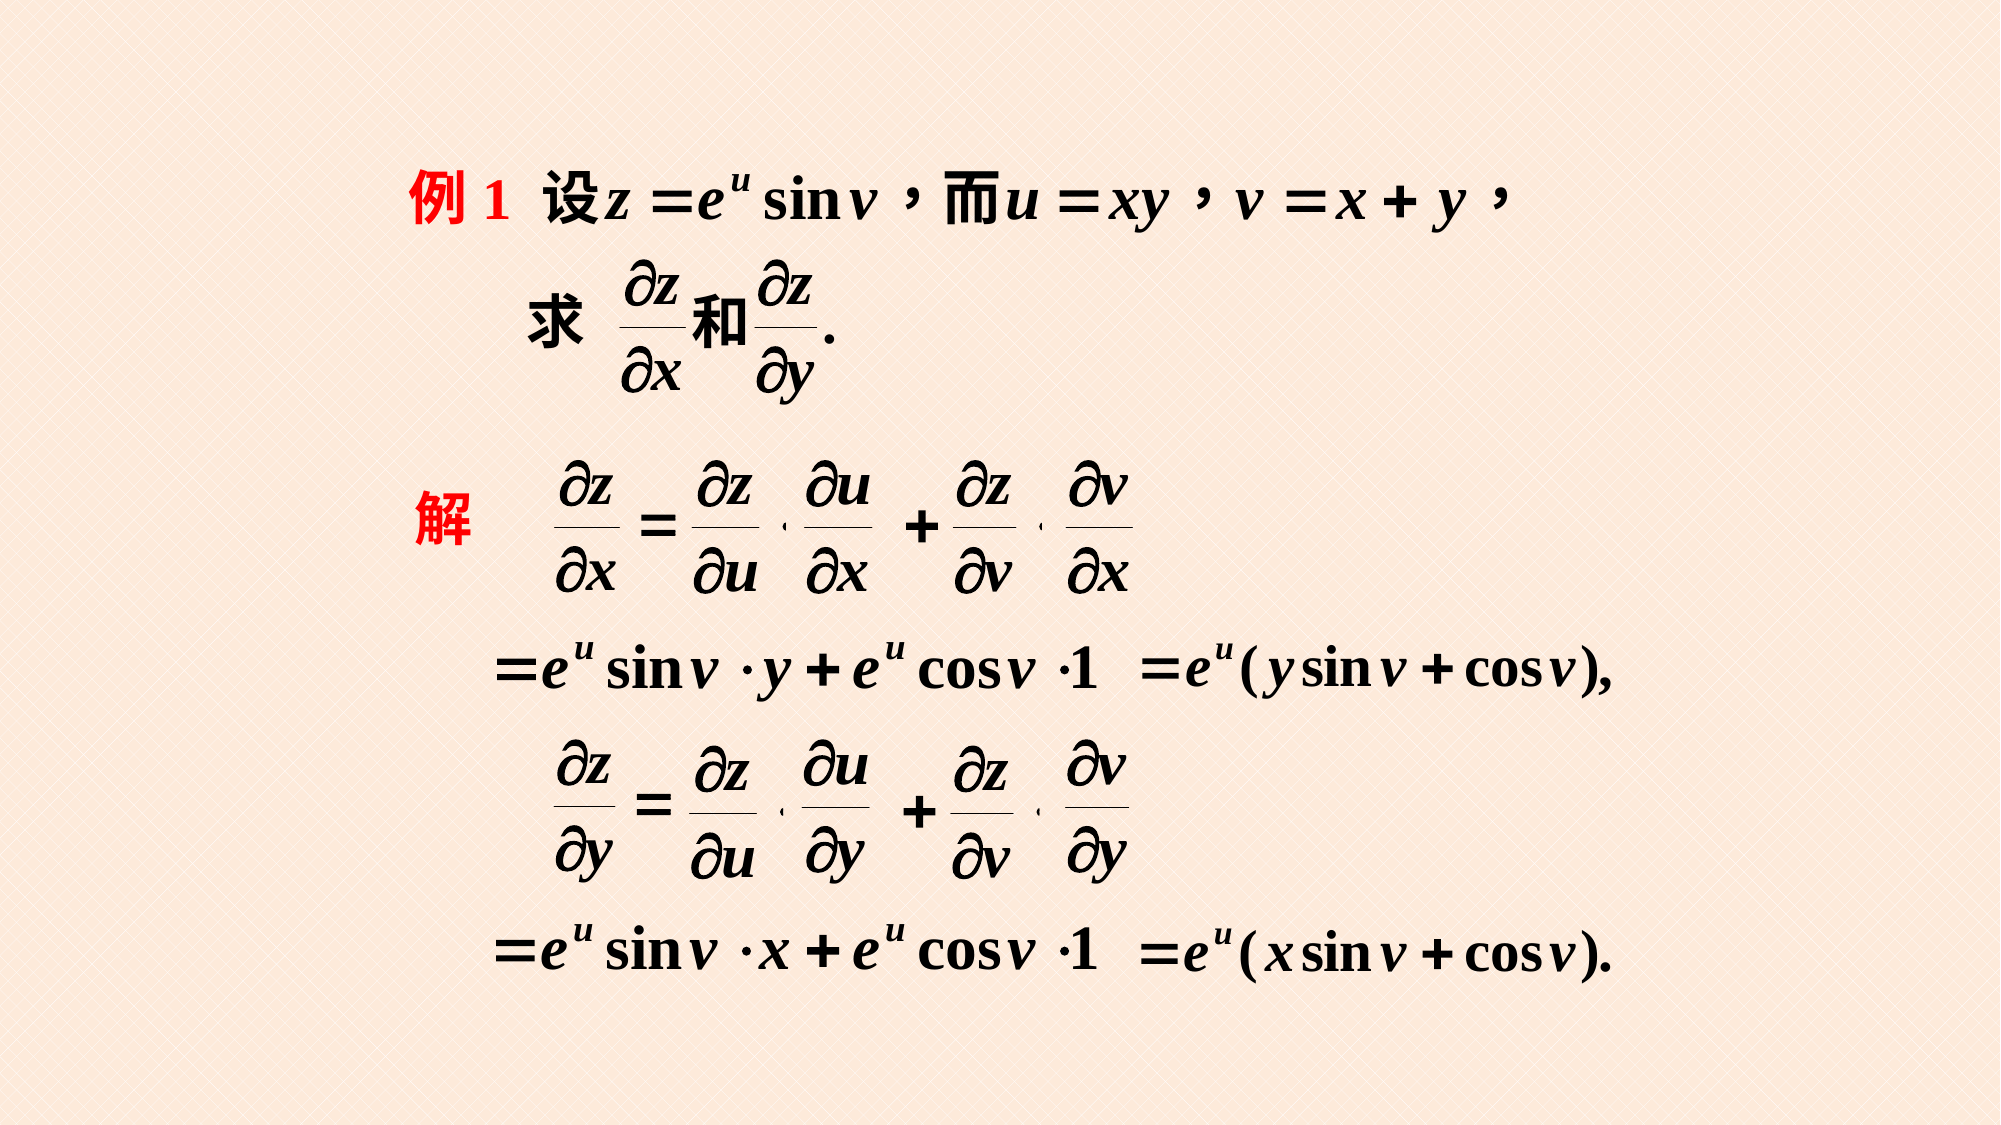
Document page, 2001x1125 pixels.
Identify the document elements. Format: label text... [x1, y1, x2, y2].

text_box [486, 905, 1102, 976]
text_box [1132, 911, 1617, 991]
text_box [408, 148, 1558, 429]
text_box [487, 624, 1101, 708]
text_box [1133, 626, 1618, 706]
text_box 解 [399, 474, 513, 560]
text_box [549, 728, 1133, 888]
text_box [550, 449, 1138, 597]
